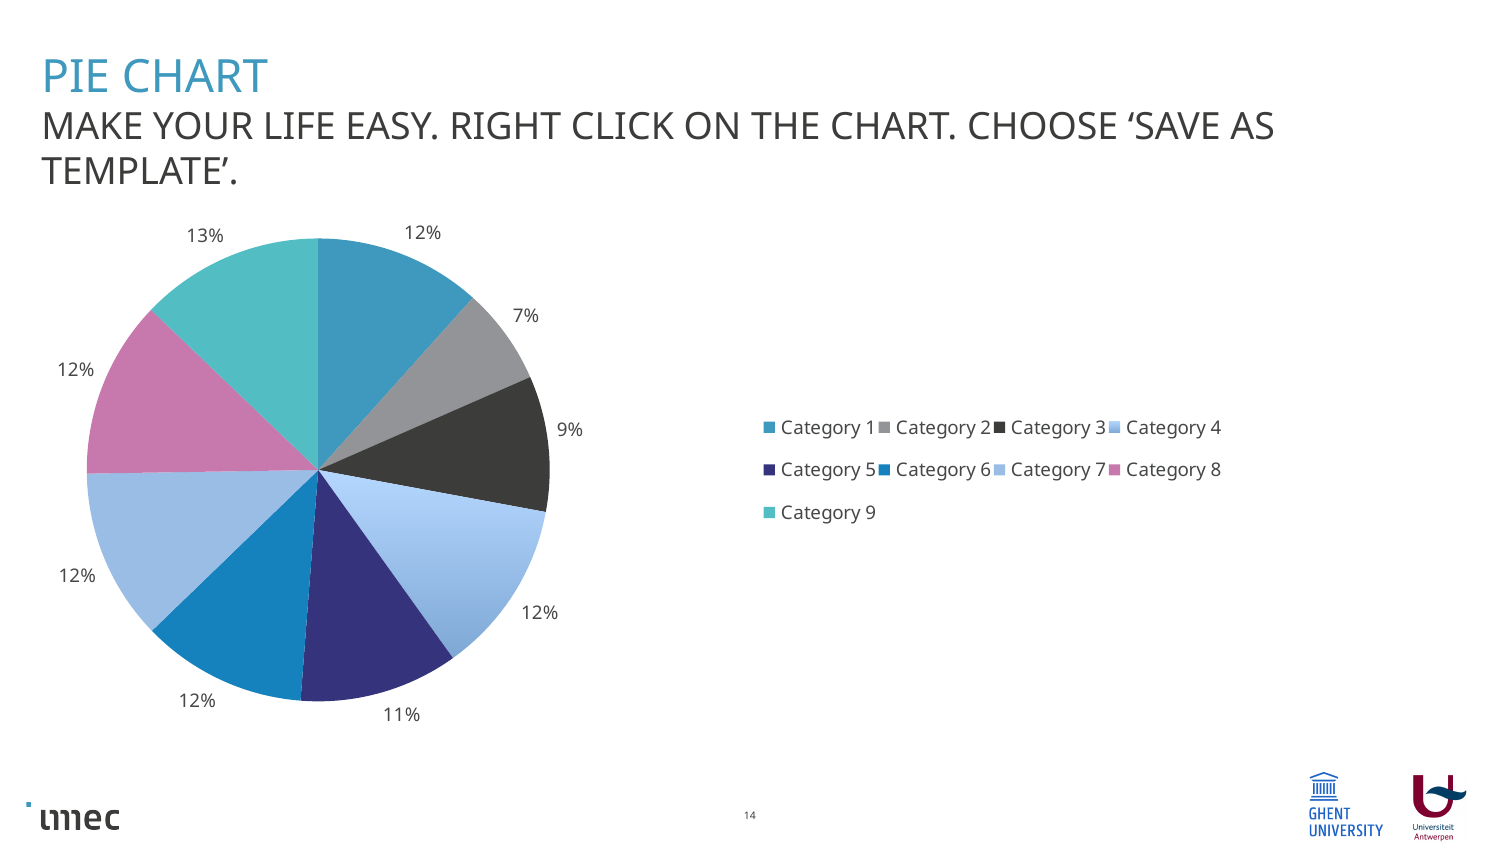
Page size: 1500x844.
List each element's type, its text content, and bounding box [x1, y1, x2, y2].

picture [26, 802, 119, 830]
title PIE CHART [26, 38, 1463, 94]
chart [38, 177, 1470, 763]
picture [1281, 763, 1470, 844]
slide_number 14 [679, 802, 821, 831]
list Make your life easy. Right click on the chart. Choose ‘SAVE AS TEMPLATE’. [26, 94, 1463, 156]
